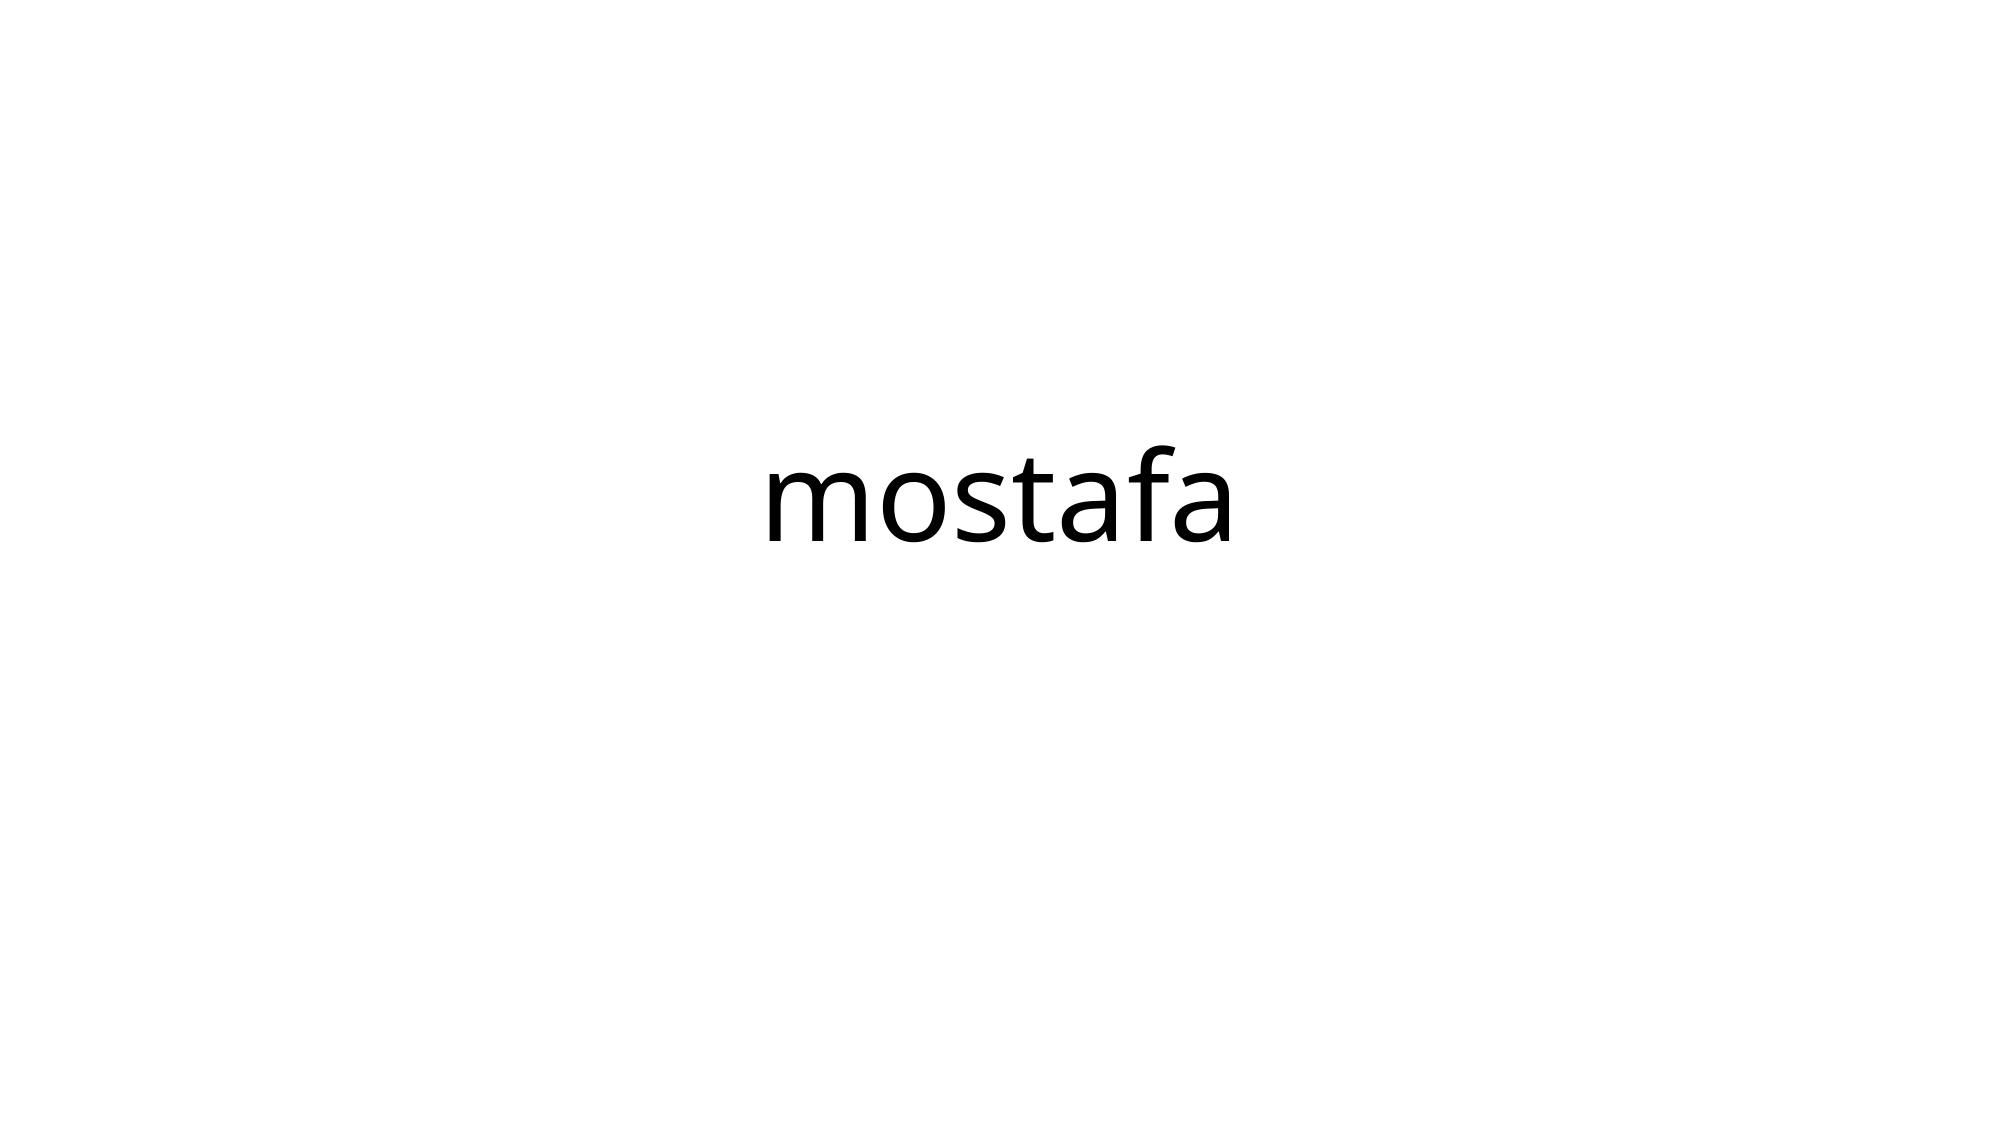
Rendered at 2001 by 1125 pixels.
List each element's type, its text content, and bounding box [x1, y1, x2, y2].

title mostafa [249, 184, 1750, 576]
